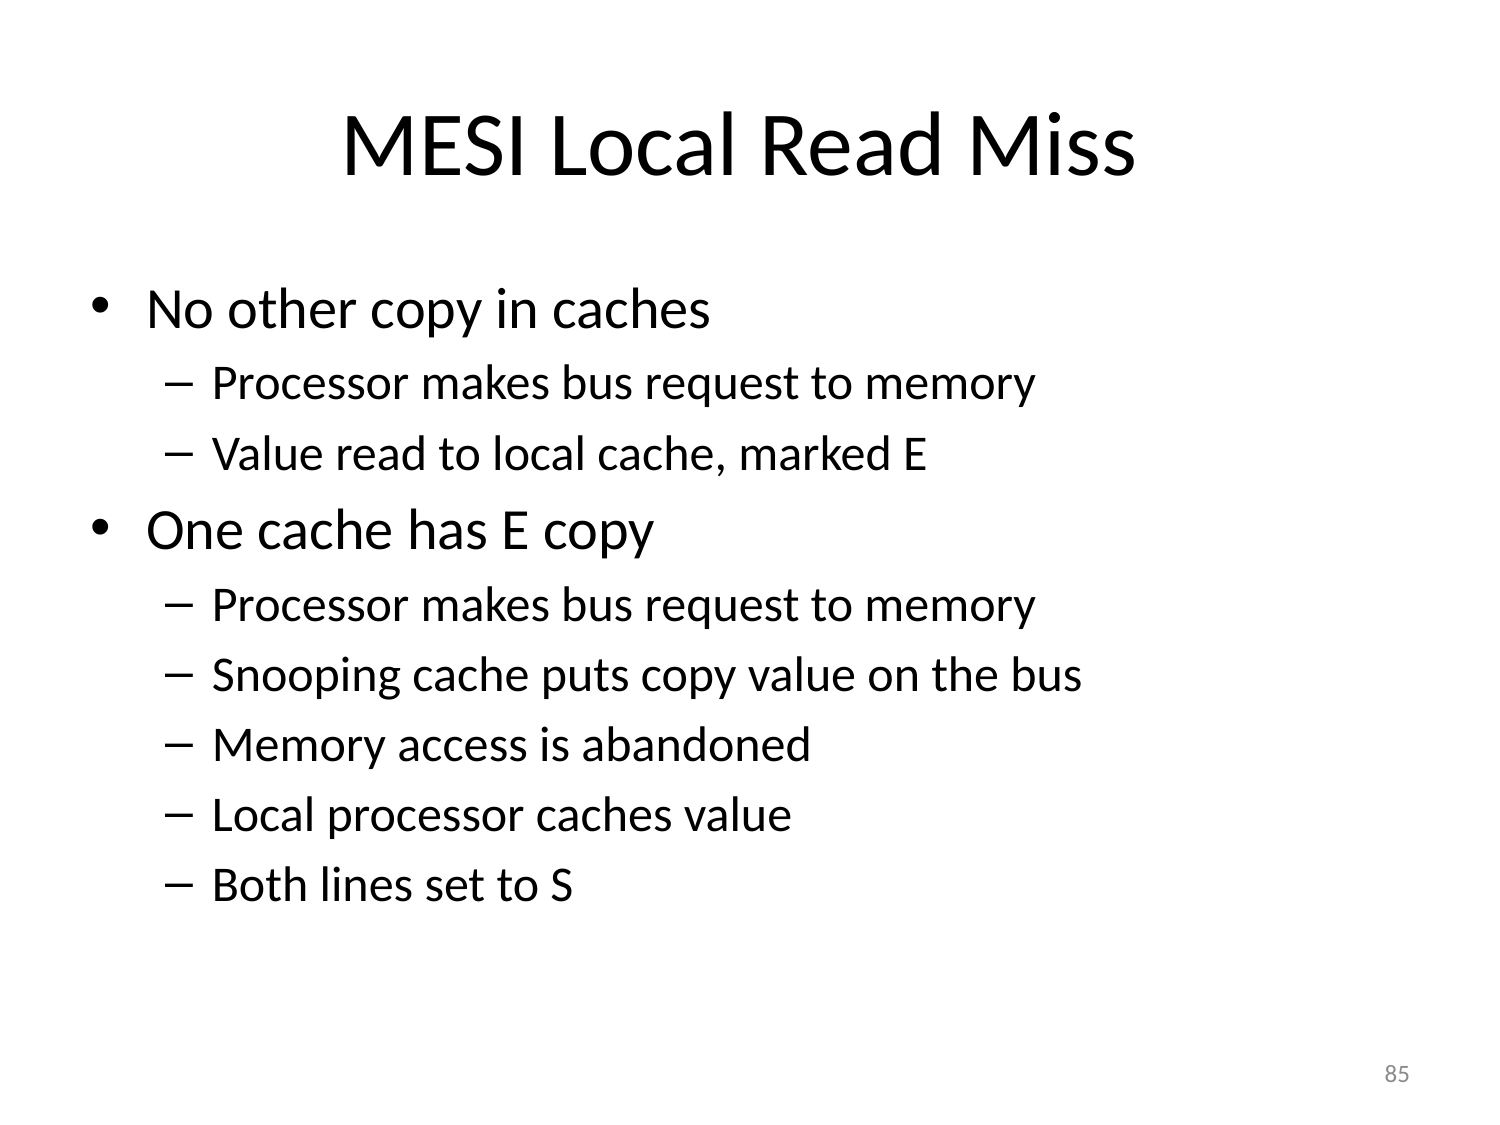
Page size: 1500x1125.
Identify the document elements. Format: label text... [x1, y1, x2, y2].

list No other copy in caches Processor makes bus request to memory Value read to local cache, marked E One cache has E copy Processor makes bus request to memory Snooping cache puts copy value on the bus Memory access is abandoned Local processor caches value Both lines set to S [75, 262, 1425, 1005]
title MESI Local Read Miss [75, 45, 1425, 233]
slide_number 85 [1074, 1042, 1425, 1103]
